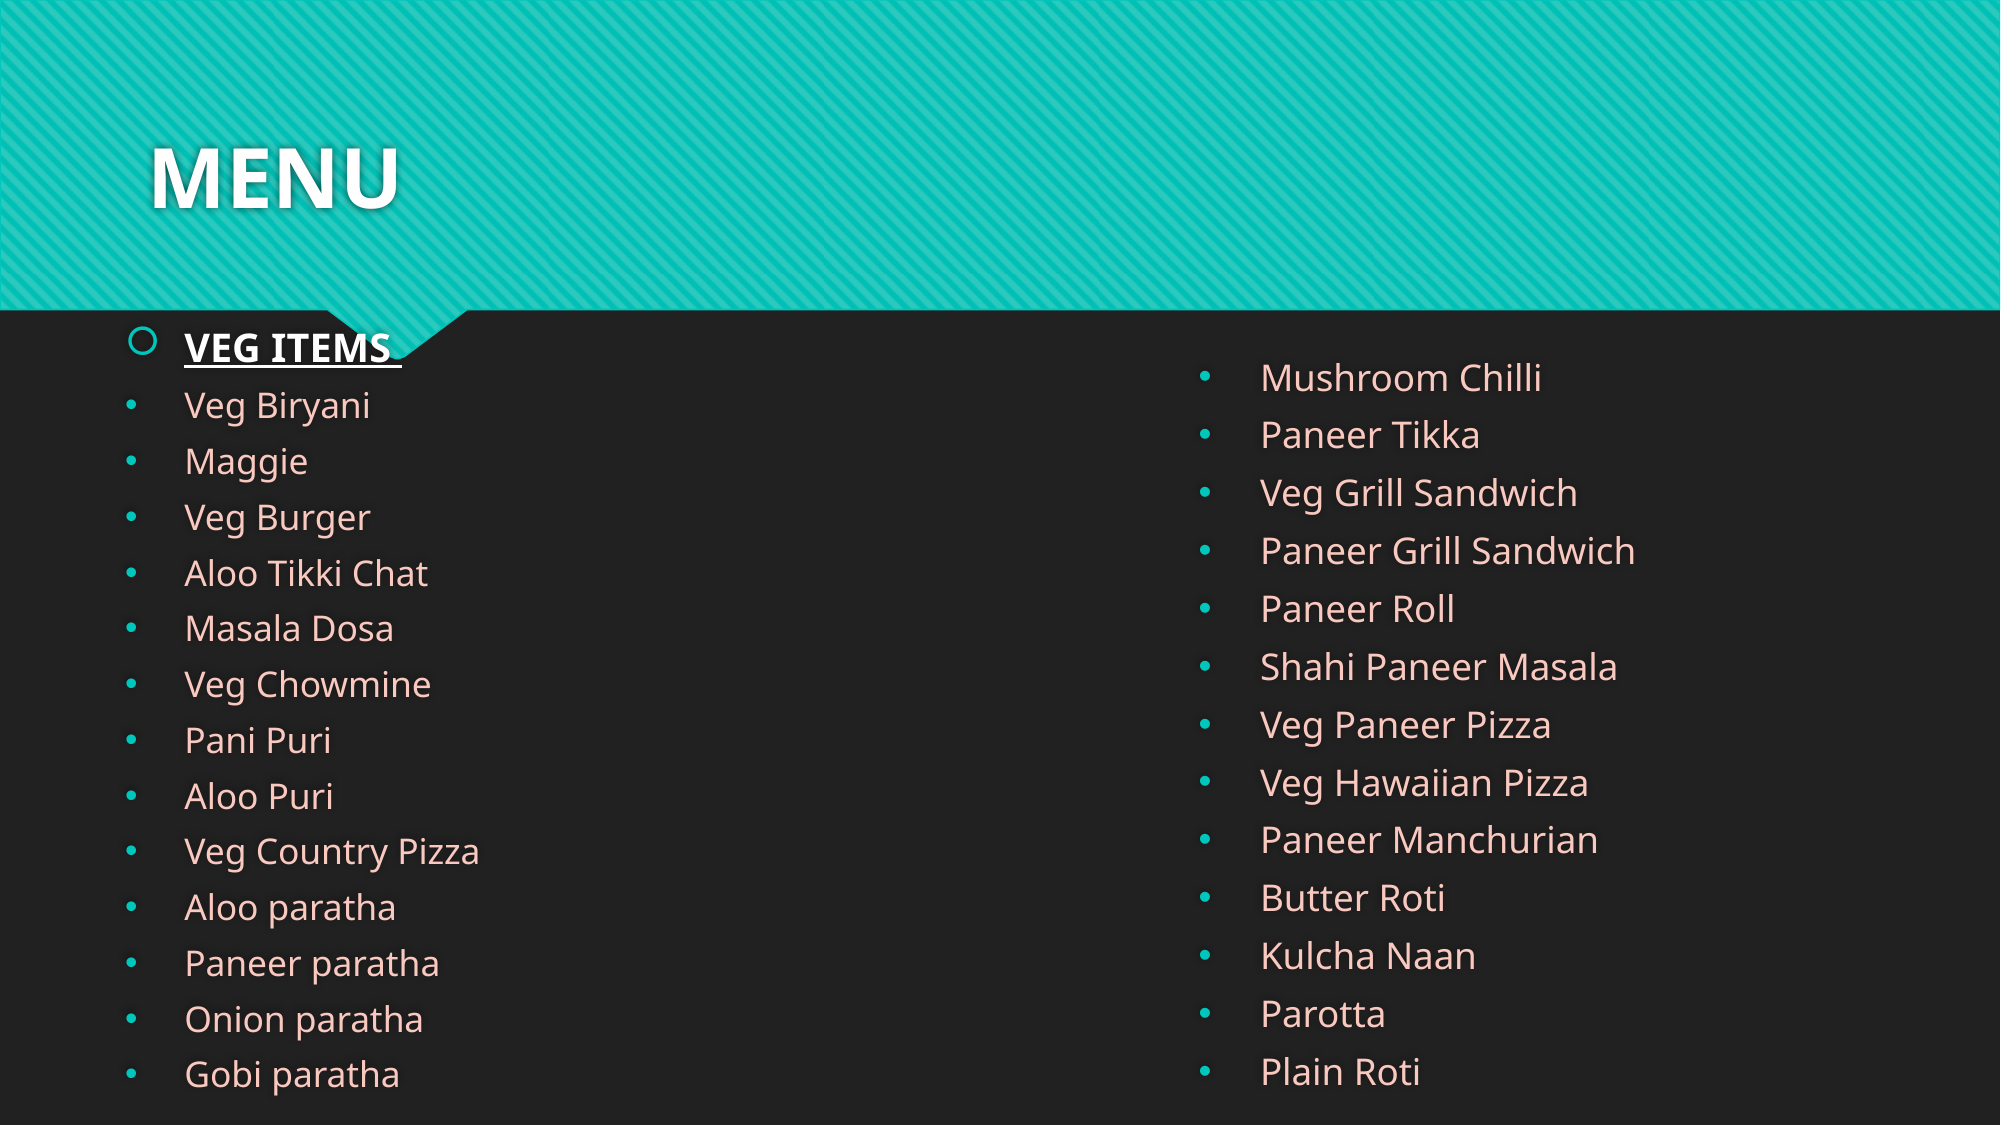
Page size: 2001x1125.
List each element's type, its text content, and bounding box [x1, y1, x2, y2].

title MENU [132, 73, 1868, 233]
list VEG ITEMS Veg Biryani Maggie Veg Burger Aloo Tikki Chat Masala Dosa Veg Chowmine Pani Puri Aloo Puri Veg Country Pizza Aloo paratha Paneer paratha Onion paratha Gobi paratha [110, 315, 1104, 1104]
list Mushroom Chilli Paneer Tikka Veg Grill Sandwich Paneer Grill Sandwich Paneer Roll Shahi Paneer Masala Veg Paneer Pizza Veg Hawaiian Pizza Paneer Manchurian Butter Roti Kulcha Naan Parotta Plain Roti [1183, 346, 1959, 1104]
